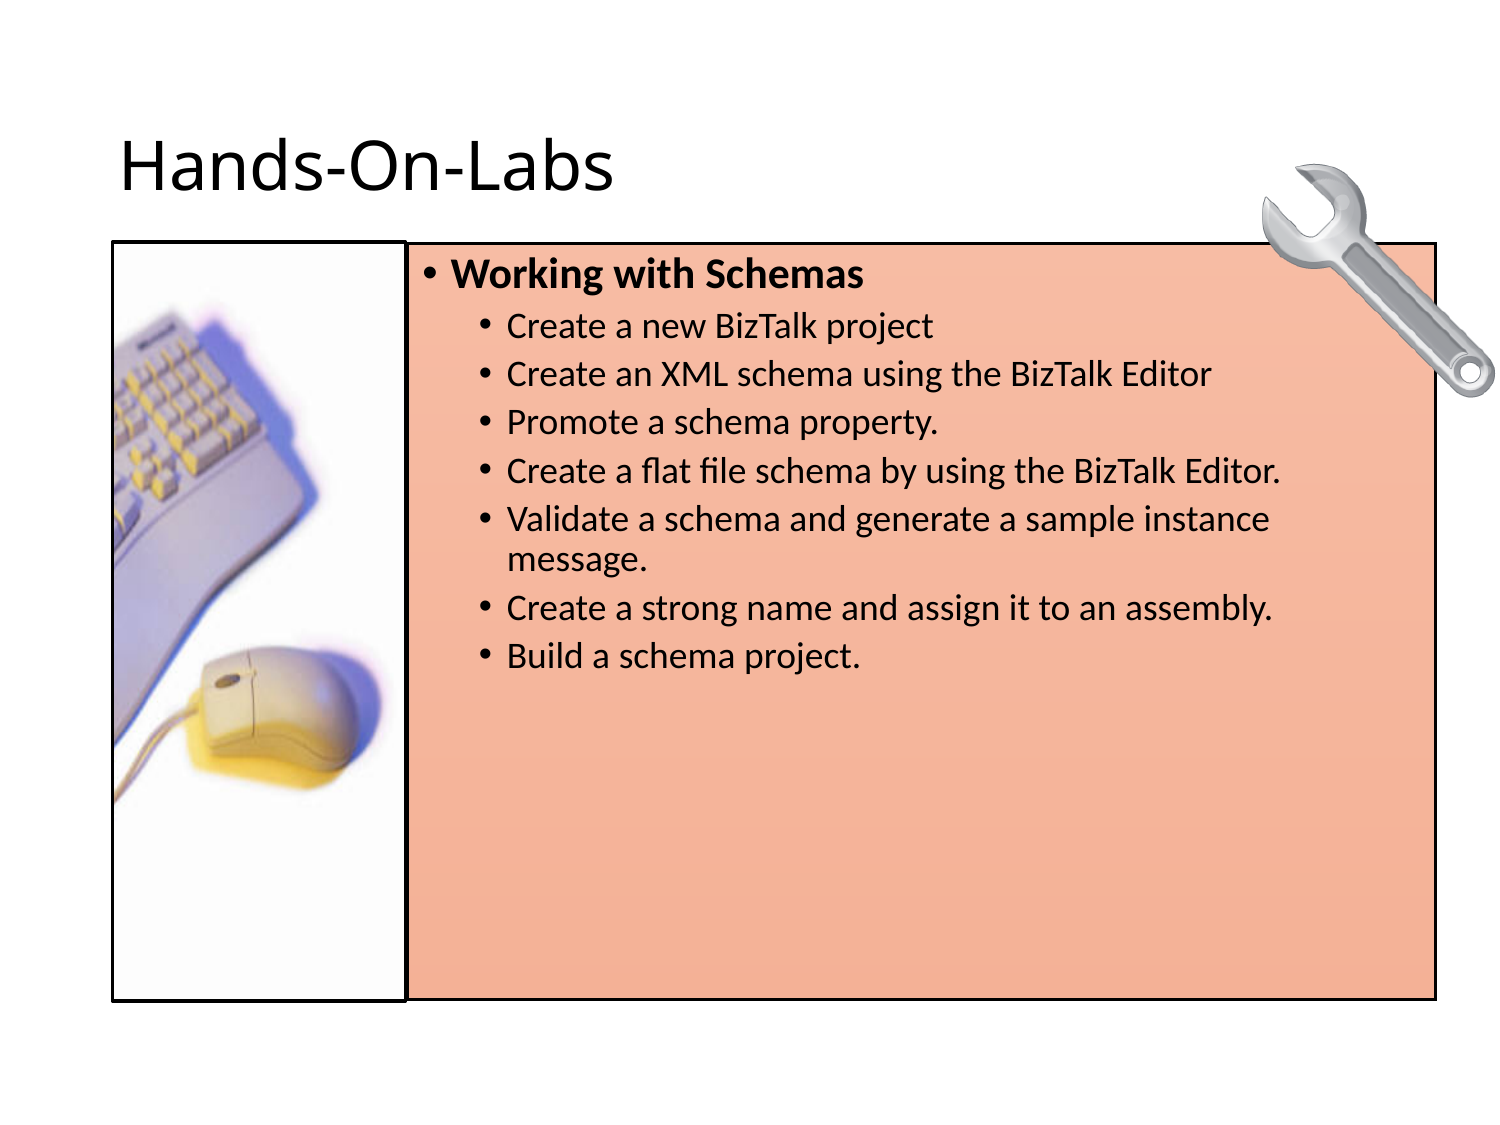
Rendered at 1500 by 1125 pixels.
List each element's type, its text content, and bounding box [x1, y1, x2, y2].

picture [1246, 148, 1500, 421]
list Working with Schemas Create a new BizTalk project Create an XML schema using the BizTalk Editor Promote a schema property. Create a flat file schema by using the BizTalk Editor. Validate a schema and generate a sample instance message. Create a strong name and assign it to an assembly. Build a schema project. [407, 243, 1436, 1000]
title Hands-On-Labs [103, 59, 1397, 278]
picture [113, 243, 404, 1000]
